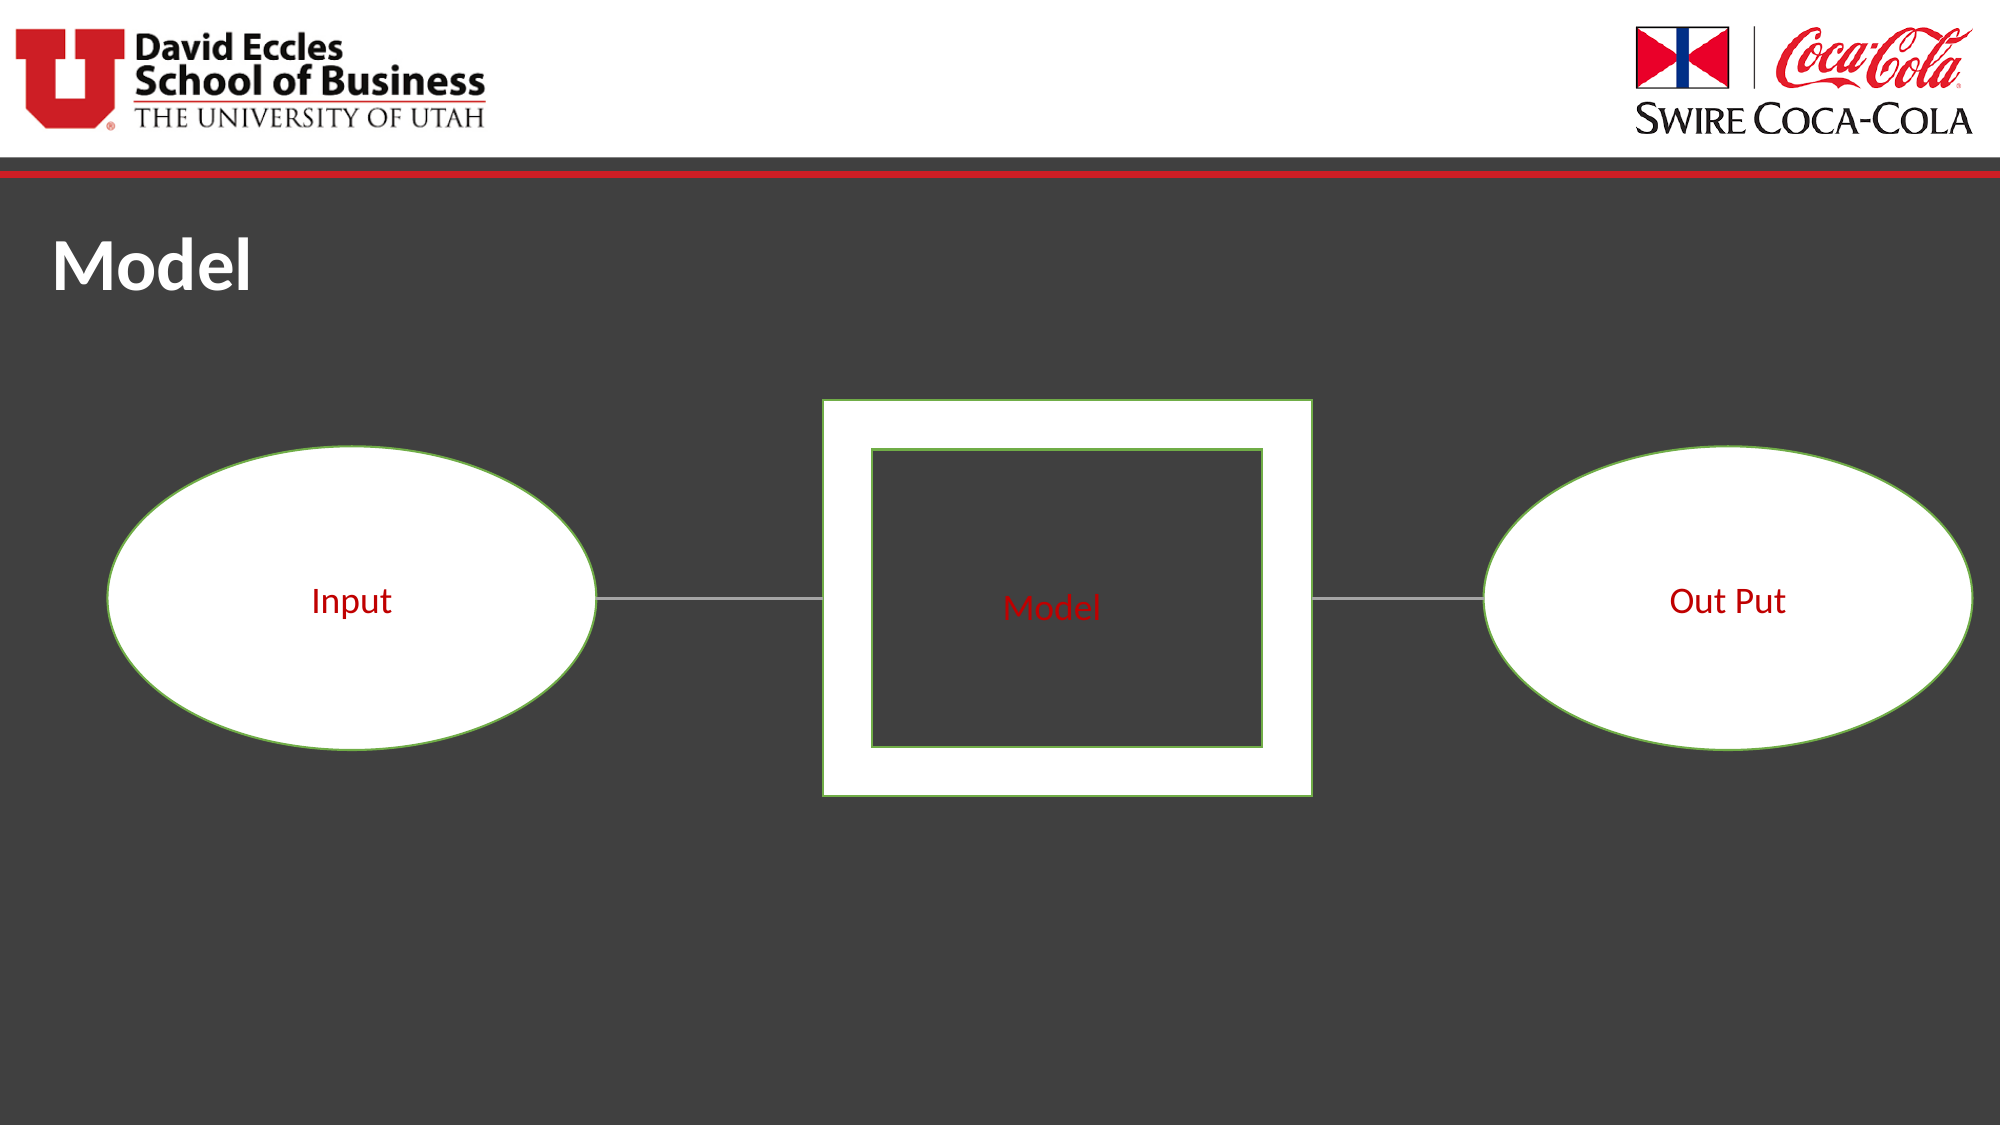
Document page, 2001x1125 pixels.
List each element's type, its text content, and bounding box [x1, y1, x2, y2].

picture [0, 23, 507, 134]
text_box Model [987, 575, 1117, 636]
text_box Model [36, 207, 1214, 313]
text_box [822, 399, 1313, 797]
text_box Out Put [1482, 445, 1974, 752]
text_box Input [106, 445, 598, 752]
text_box [0, 0, 2000, 158]
picture [1635, 26, 1973, 134]
